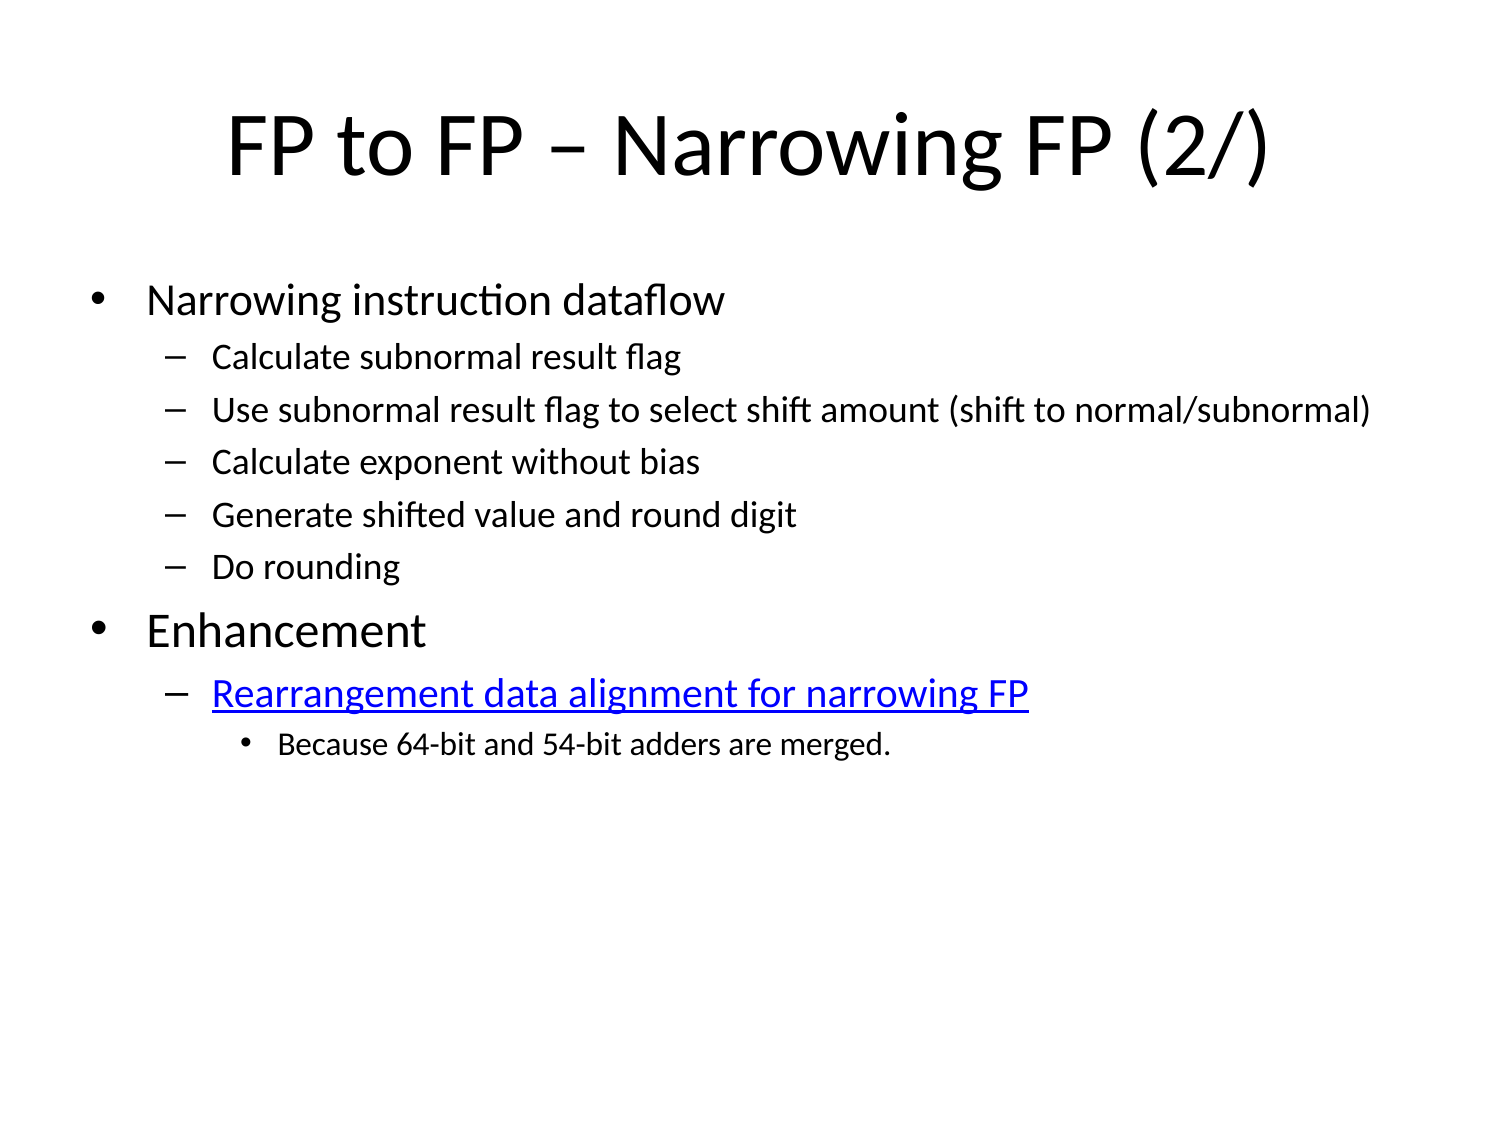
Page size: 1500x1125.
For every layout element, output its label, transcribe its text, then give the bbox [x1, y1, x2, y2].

title FP to FP – Narrowing FP (2/) [75, 45, 1425, 233]
list Narrowing instruction dataflow Calculate subnormal result flag Use subnormal result flag to select shift amount (shift to normal/subnormal) Calculate exponent without bias Generate shifted value and round digit Do rounding Enhancement Rearrangement data alignment for narrowing FP Because 64-bit and 54-bit adders are merged. [75, 262, 1425, 1005]
